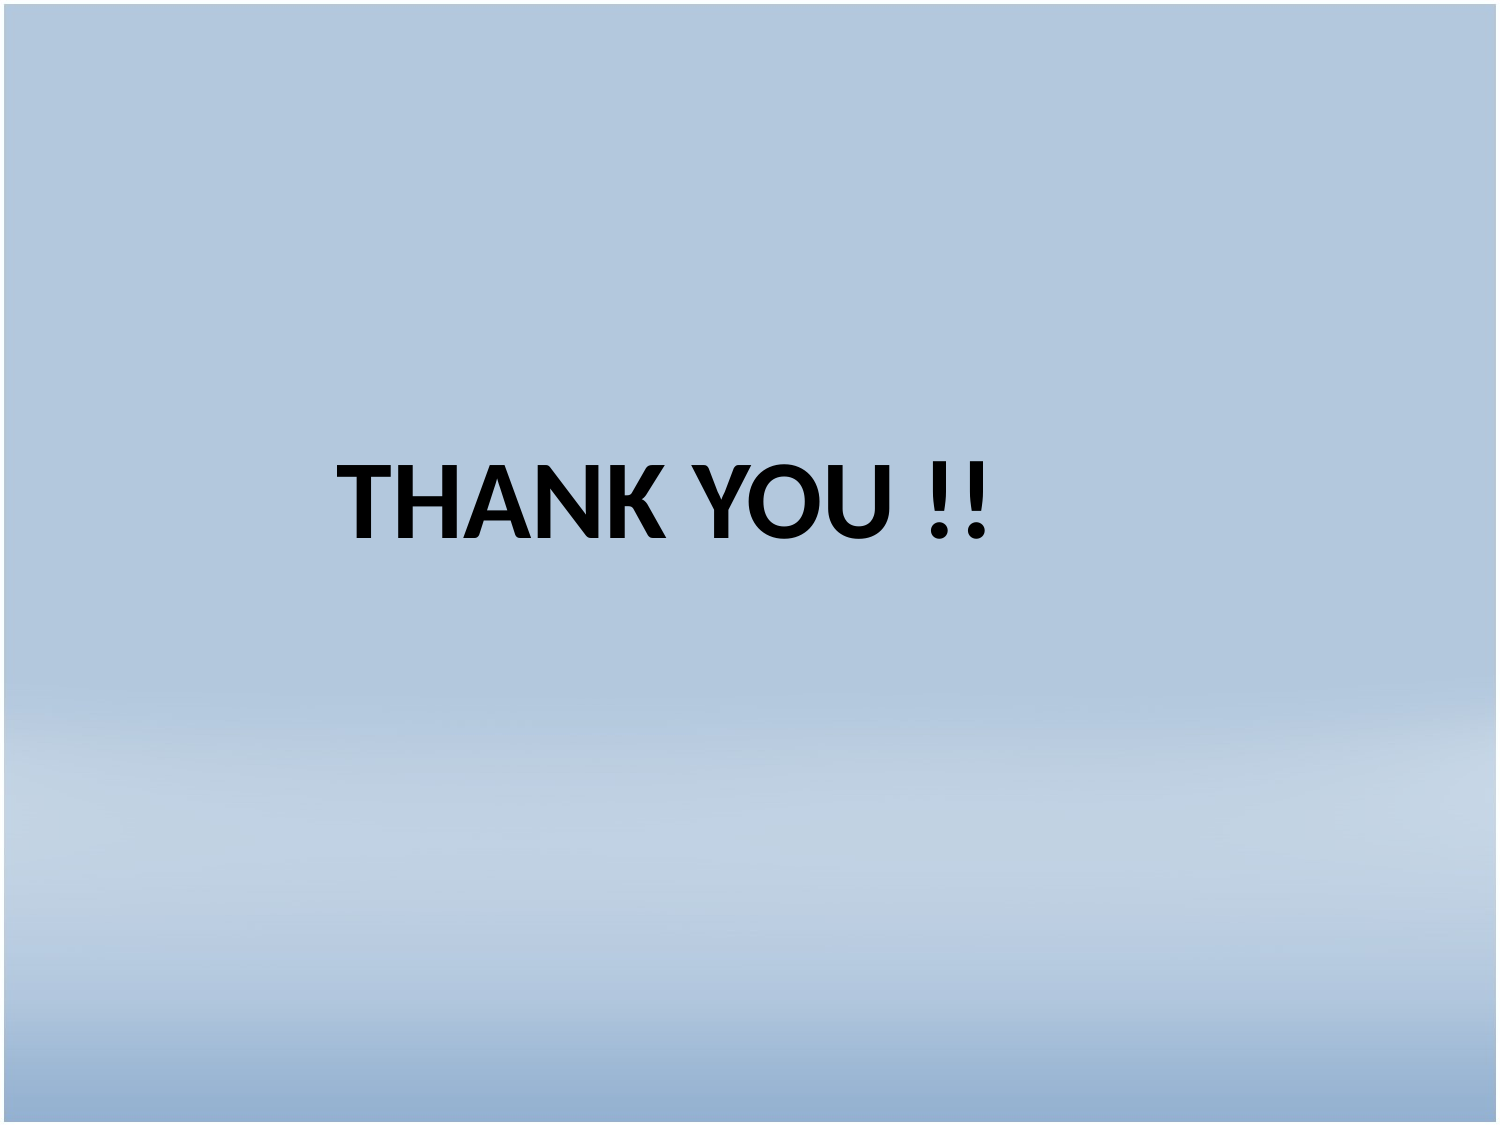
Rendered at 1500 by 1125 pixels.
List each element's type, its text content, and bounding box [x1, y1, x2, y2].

picture [0, 0, 1500, 1125]
list THANK YOU !! [334, 424, 1166, 1064]
